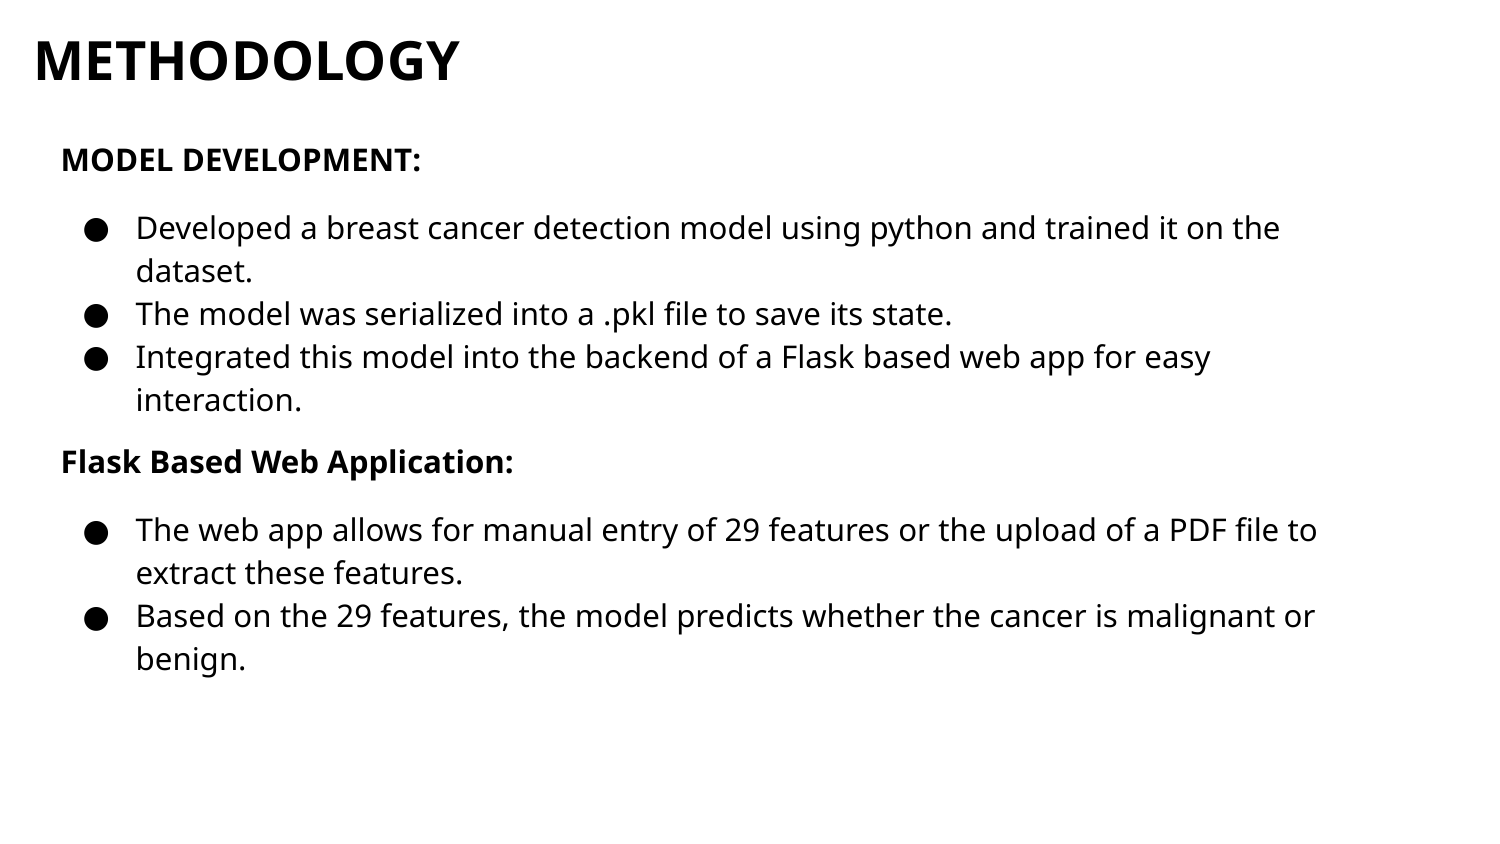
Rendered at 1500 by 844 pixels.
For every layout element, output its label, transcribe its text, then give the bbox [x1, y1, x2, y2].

text_box MODEL DEVELOPMENT: Developed a breast cancer detection model using python and trained it on the dataset. The model was serialized into a .pkl file to save its state. Integrated this model into the backend of a Flask based web app for easy interaction. Flask Based Web Application: The web app allows for manual entry of 29 features or the upload of a PDF file to extract these features. Based on the 29 features, the model predicts whether the cancer is malignant or benign. [45, 124, 1346, 844]
title METHODOLOGY [18, 10, 659, 106]
